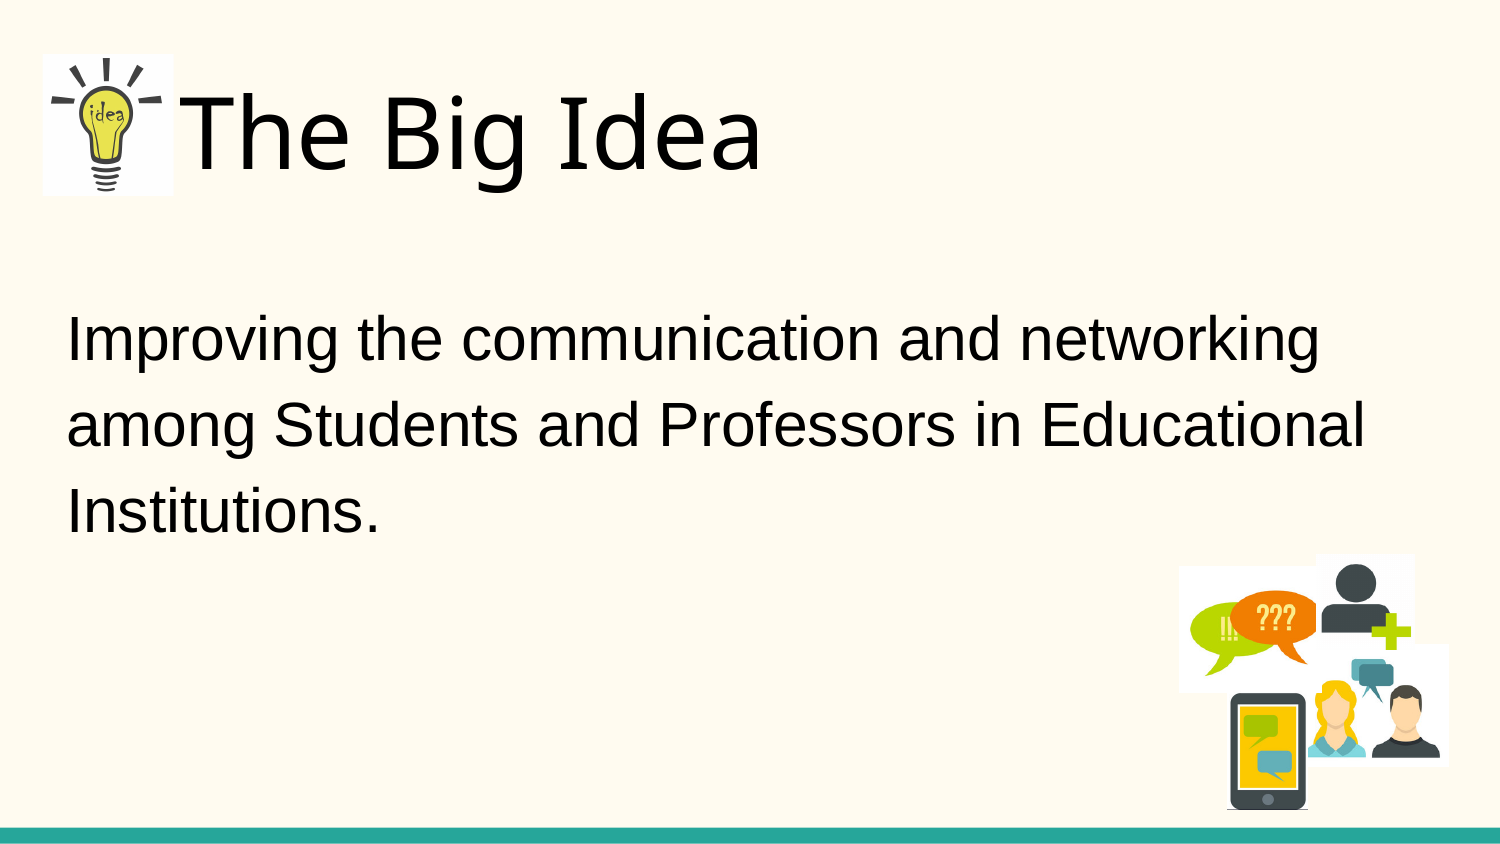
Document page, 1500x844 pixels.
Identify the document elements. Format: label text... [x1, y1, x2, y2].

list Improving the communication and networking among Students and Professors in Educational Institutions. [51, 271, 1449, 539]
picture [42, 54, 174, 196]
title The Big Idea [174, 54, 1500, 156]
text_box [1179, 553, 1450, 811]
